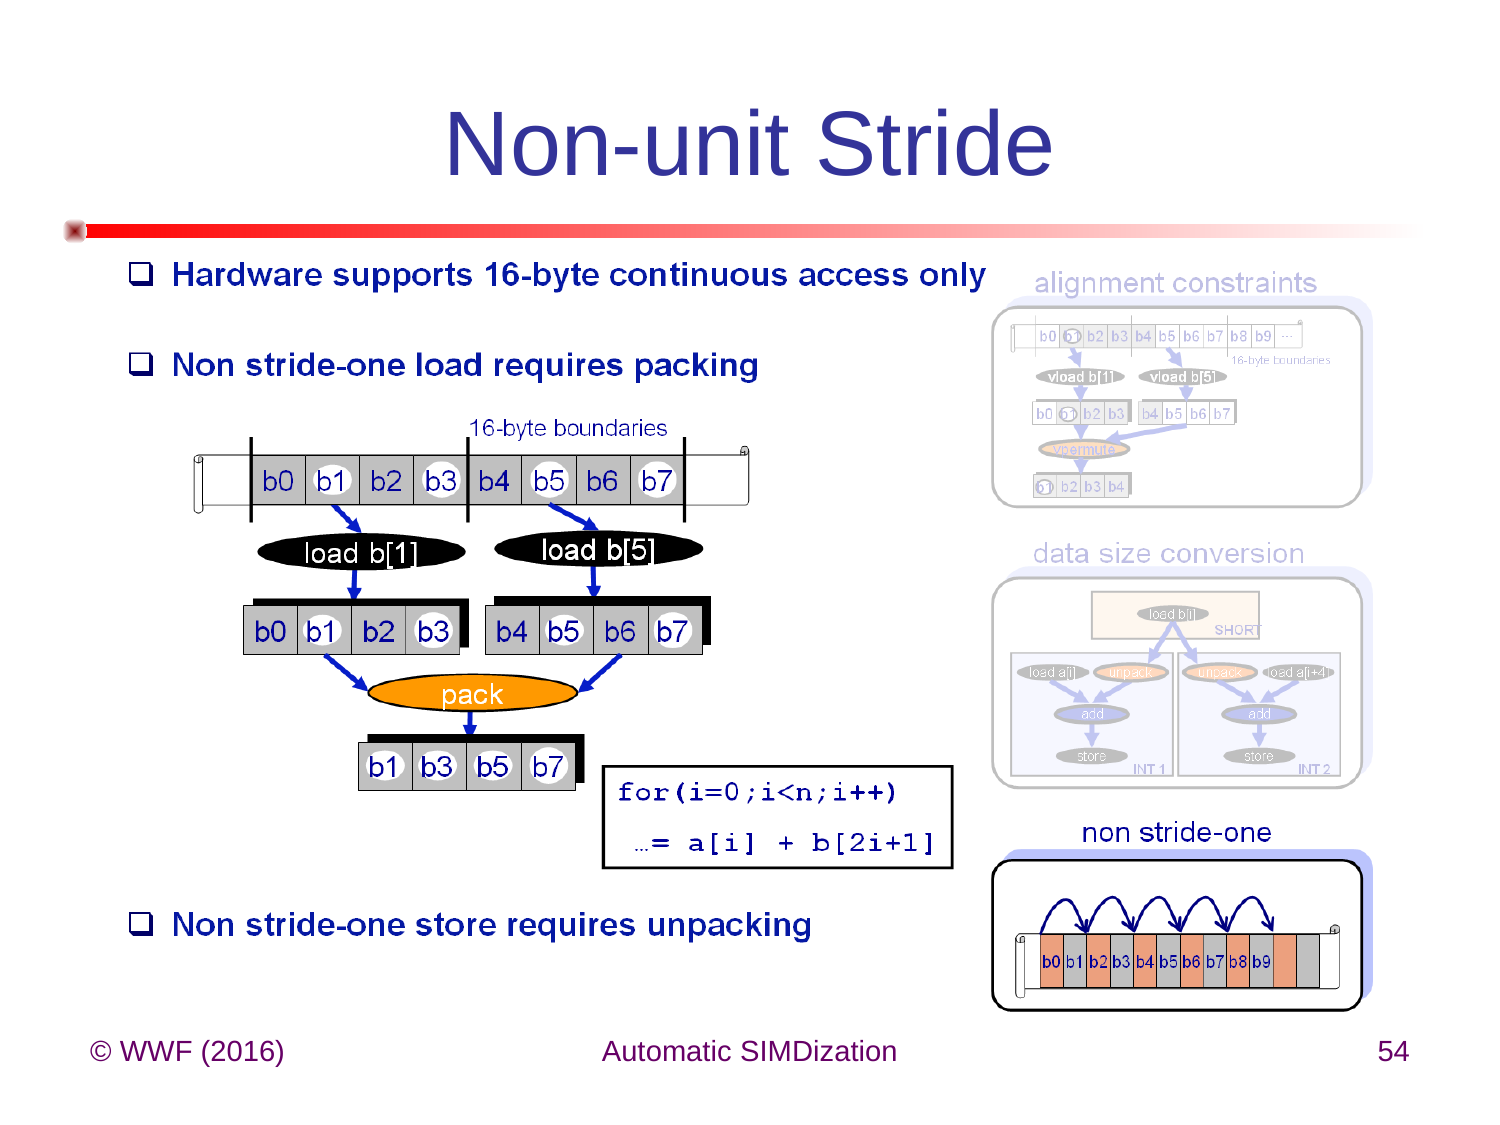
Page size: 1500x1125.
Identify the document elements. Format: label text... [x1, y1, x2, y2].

picture [112, 249, 1388, 1019]
slide_number 54 [1074, 1024, 1425, 1103]
slide_number © WWF (2016) [75, 1024, 425, 1103]
footer Automatic SIMDization [512, 1028, 988, 1103]
title Non-unit Stride [75, 45, 1425, 233]
